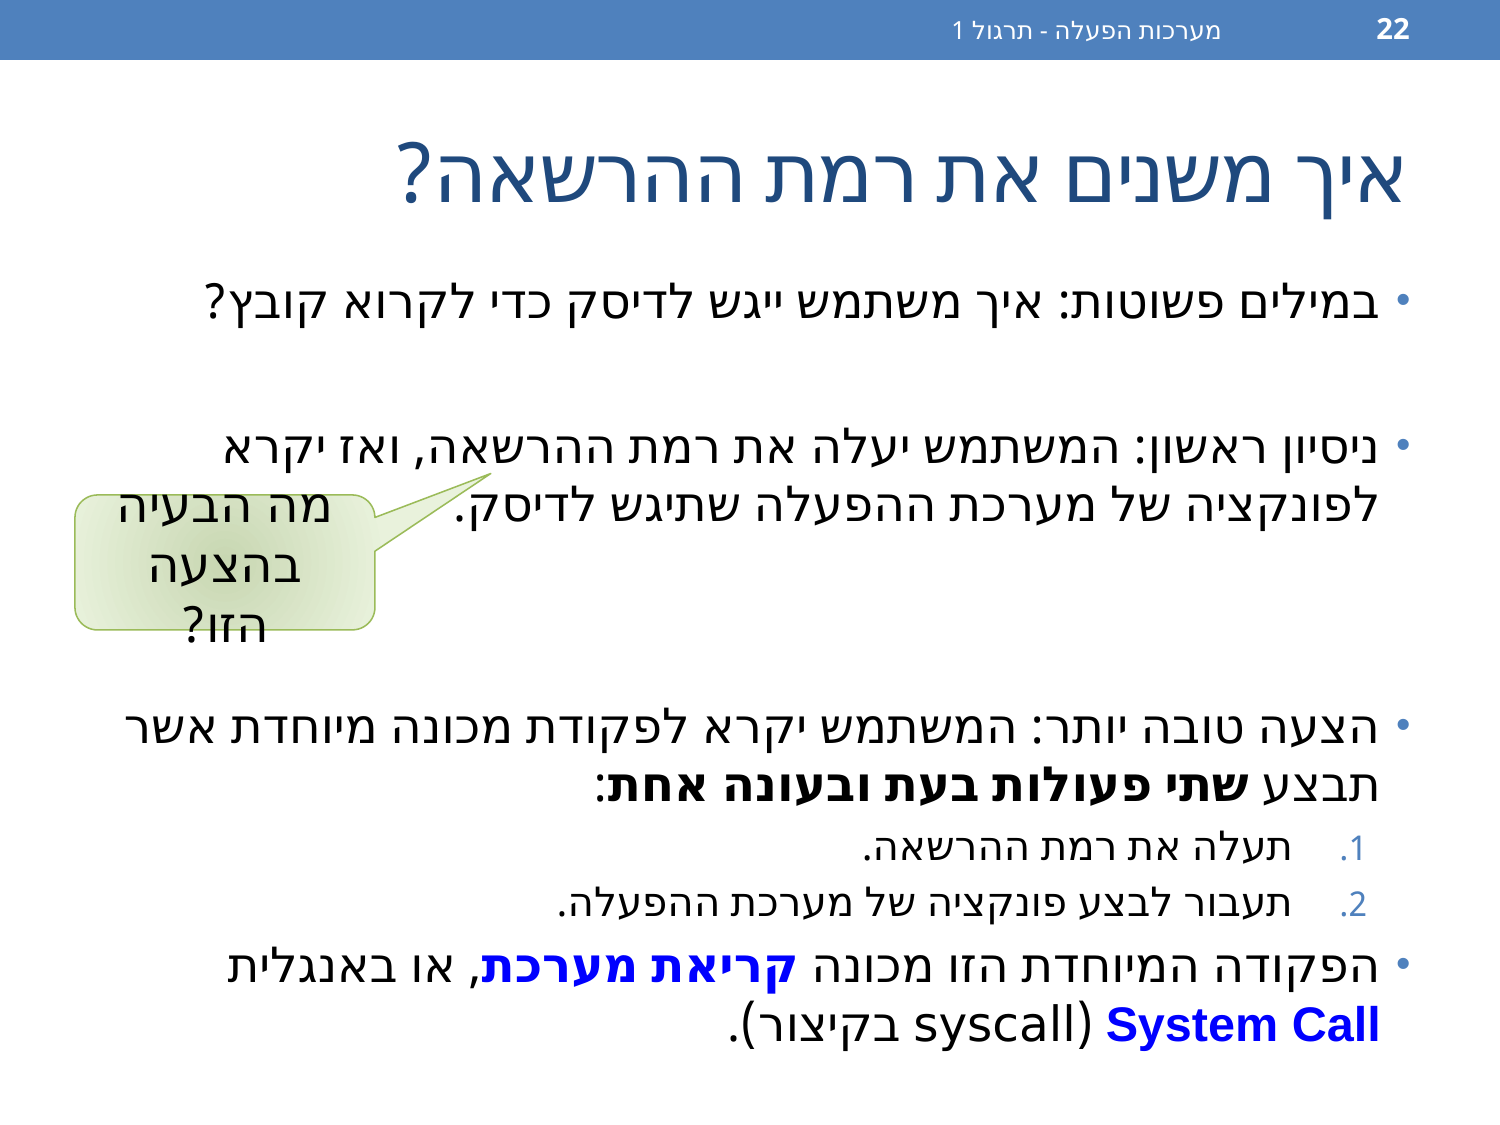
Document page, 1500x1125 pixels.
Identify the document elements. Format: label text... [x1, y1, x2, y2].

title איך משנים את רמת ההרשאה? [75, 87, 1425, 250]
list במילים פשוטות: איך משתמש ייגש לדיסק כדי לקרוא קובץ? ניסיון ראשון: המשתמש יעלה את רמת ההרשאה, ואז יקרא לפונקציה של מערכת ההפעלה שתיגש לדיסק. הצעה טובה יותר: המשתמש יקרא לפקודת מכונה מיוחדת אשר תבצע שתי פעולות בעת ובעונה אחת: תעלה את רמת ההרשאה. תעבור לבצע פונקציה של מערכת ההפעלה. הפקודה המיוחדת הזו מכונה קריאת מערכת, או באנגלית System Call (syscall בקיצור). [75, 262, 1425, 1063]
footer מערכות הפעלה - תרגול 1 [562, 3, 1238, 57]
slide_number 22 [1250, 3, 1425, 57]
text_box מה הבעיה בהצעה הזו? [74, 472, 492, 631]
